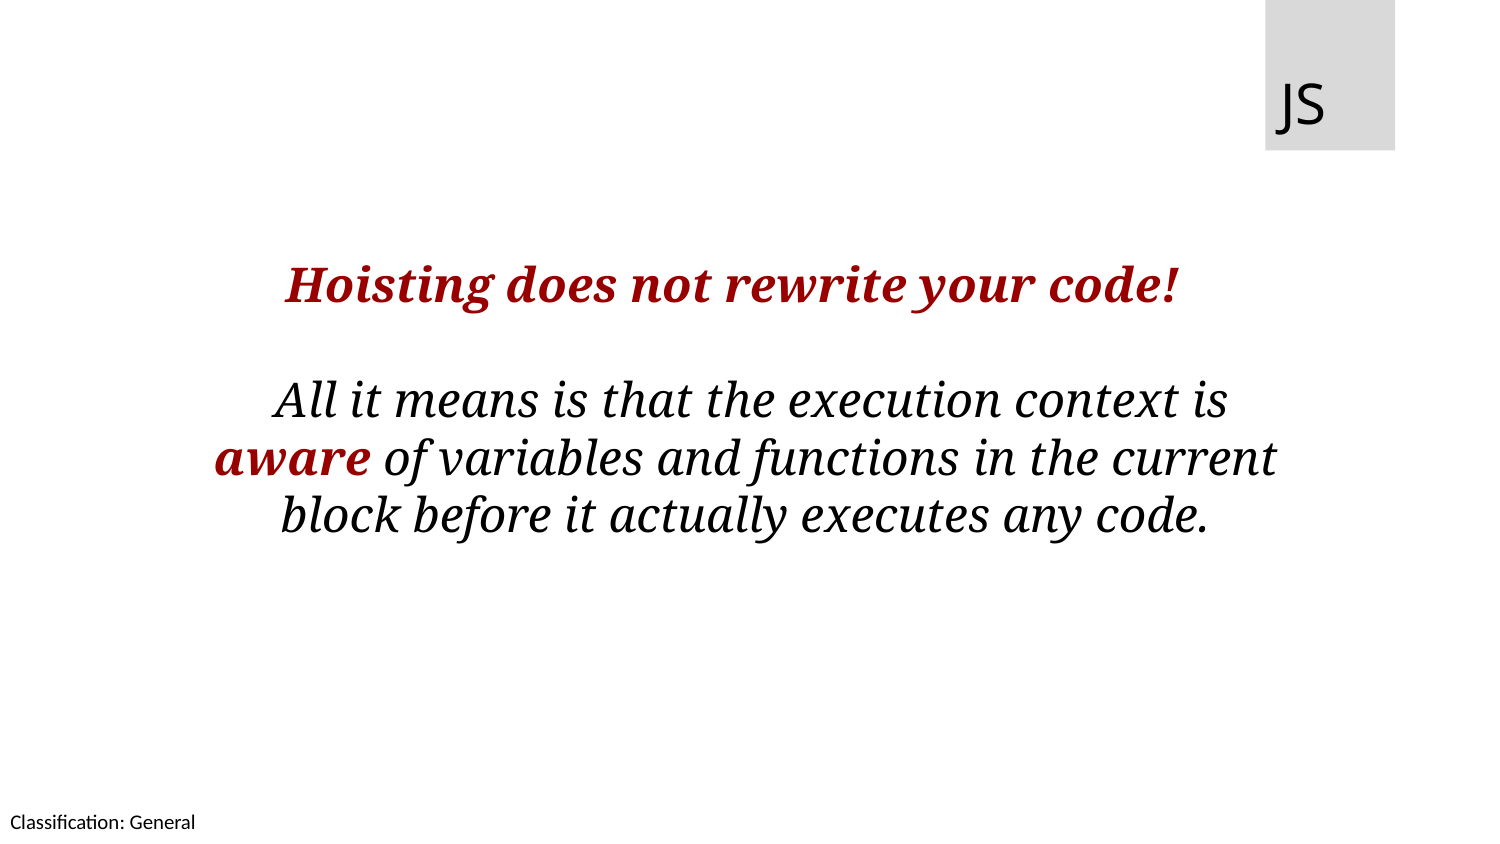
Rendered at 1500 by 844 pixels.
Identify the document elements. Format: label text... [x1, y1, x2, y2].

text_box JS [1265, 0, 1396, 151]
text_box Hoisting does not rewrite your code! All it means is that the execution context is aware of variables and functions in the current block before it actually executes any code. [197, 240, 1294, 646]
